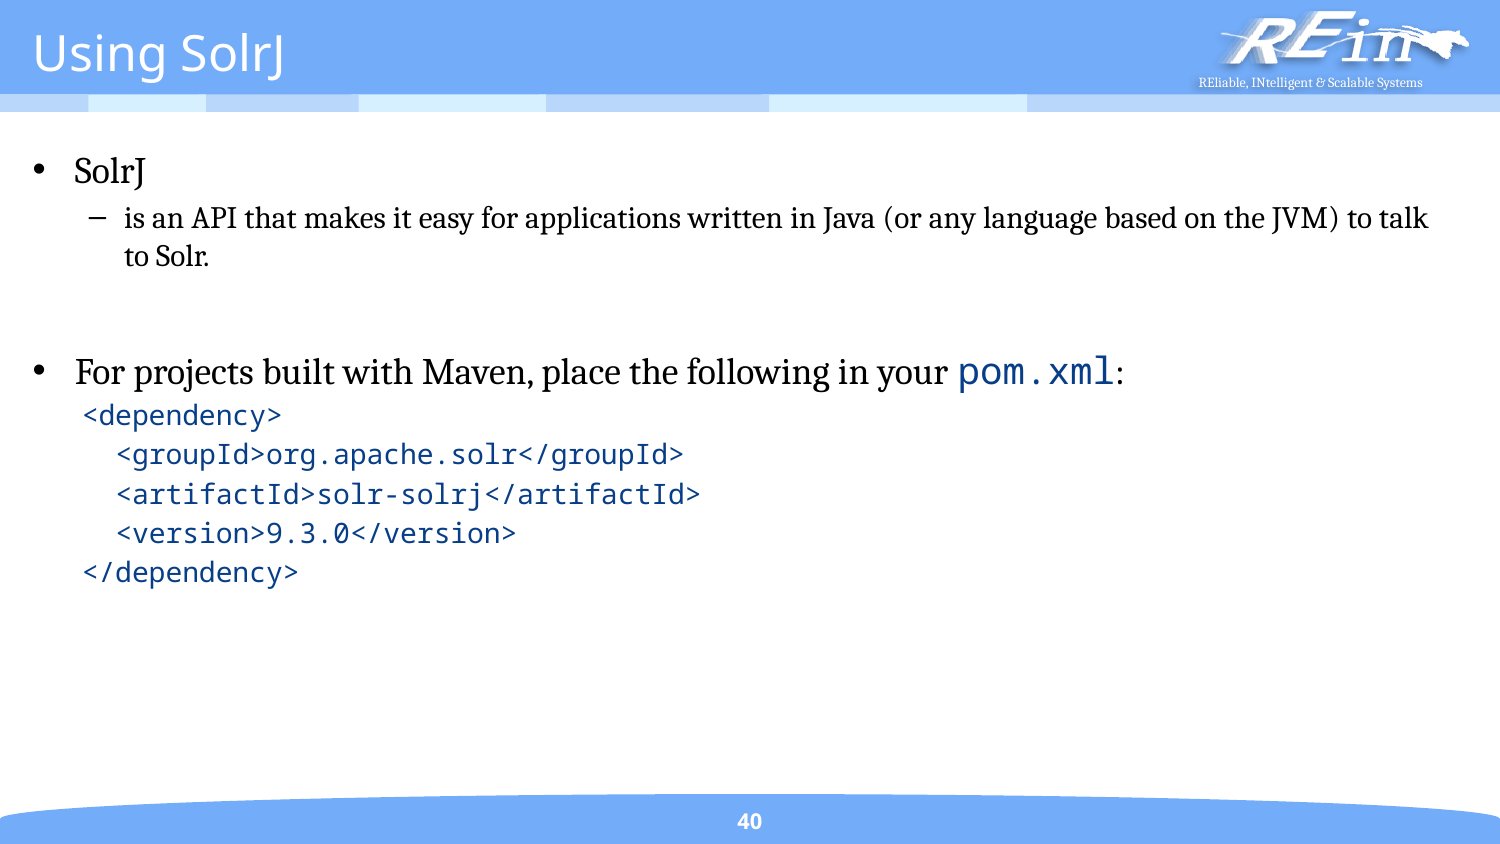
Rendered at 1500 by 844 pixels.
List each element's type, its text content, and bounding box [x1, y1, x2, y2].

slide_number 40 [667, 802, 833, 842]
title Using SolrJ [17, 17, 1136, 86]
list SolrJ is an API that makes it easy for applications written in Java (or any language based on the JVM) to talk to Solr. For projects built with Maven, place the following in your pom.xml: <dependency> <groupId>org.apache.solr</groupId> <artifactId>solr-solrj</artifactId> <version>9.3.0</version> </dependency> [17, 138, 1459, 786]
